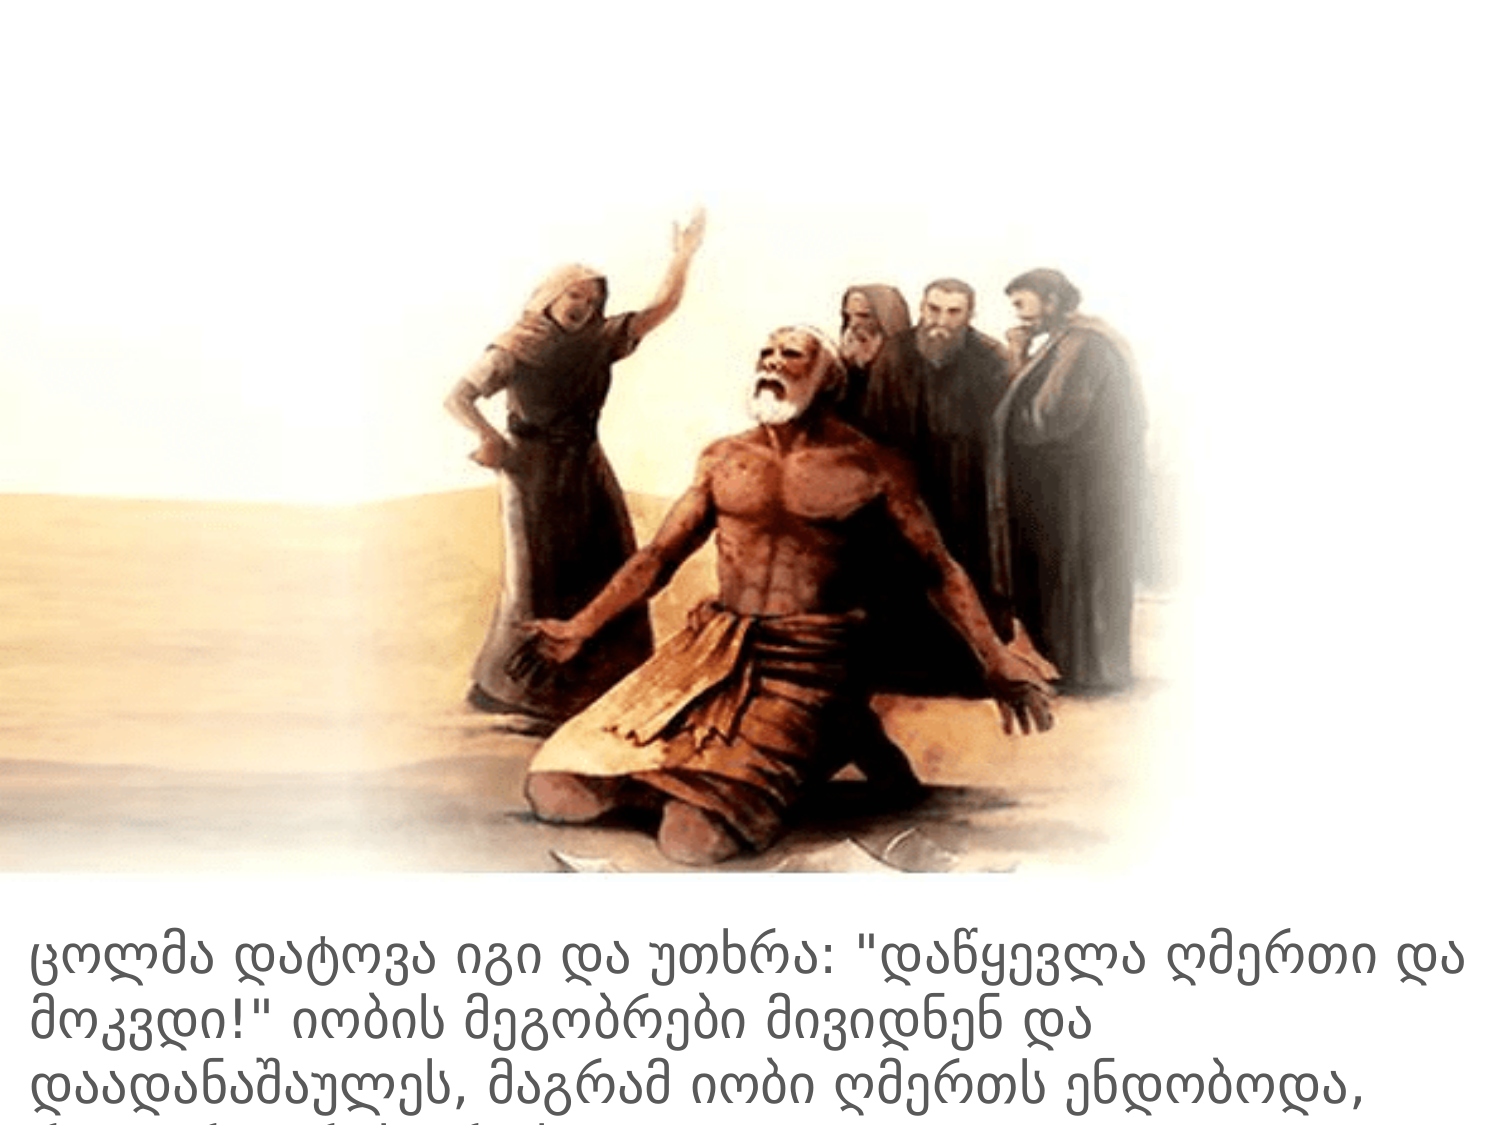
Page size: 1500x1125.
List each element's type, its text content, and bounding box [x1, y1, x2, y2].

text_box ცოლმა დატოვა იგი და უთხრა: "დაწყევლა ღმერთი და მოკვდი!" იობის მეგობრები მივიდნენ და დაადანაშაულეს, მაგრამ იობი ღმერთს ენდობოდა, როგორც არასდროს. [14, 911, 1500, 1125]
picture [0, 124, 1211, 882]
